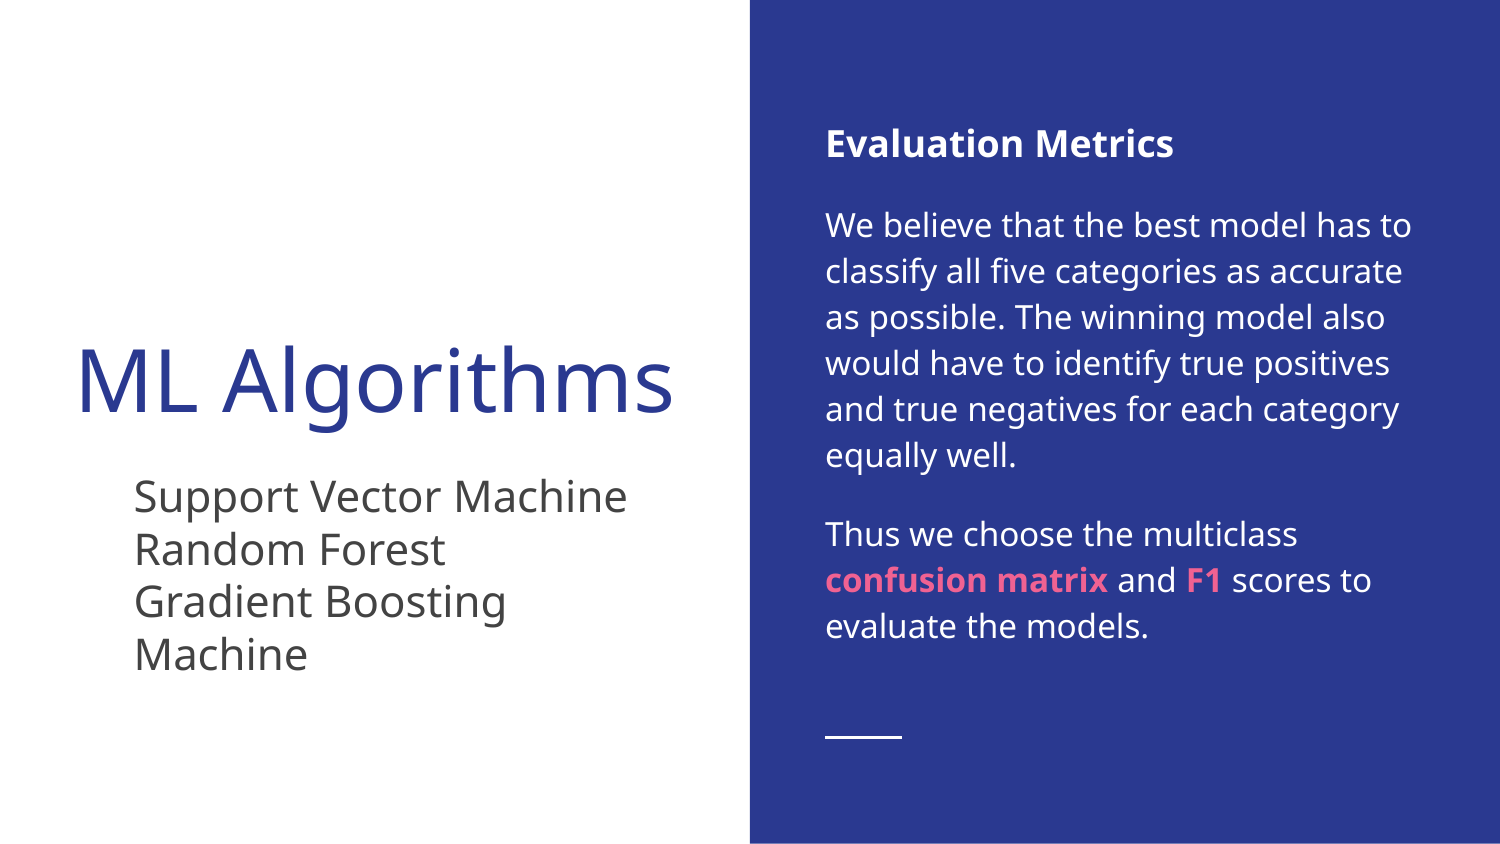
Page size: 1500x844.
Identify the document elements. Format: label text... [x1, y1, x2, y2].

list Evaluation Metrics We believe that the best model has to classify all five categories as accurate as possible. The winning model also would have to identify true positives and true negatives for each category equally well. Thus we choose the multiclass confusion matrix and F1 scores to evaluate the models. [810, 118, 1440, 725]
title ML Algorithms [43, 188, 708, 446]
subtitle Support Vector Machine Random Forest Gradient Boosting Machine [43, 454, 708, 663]
